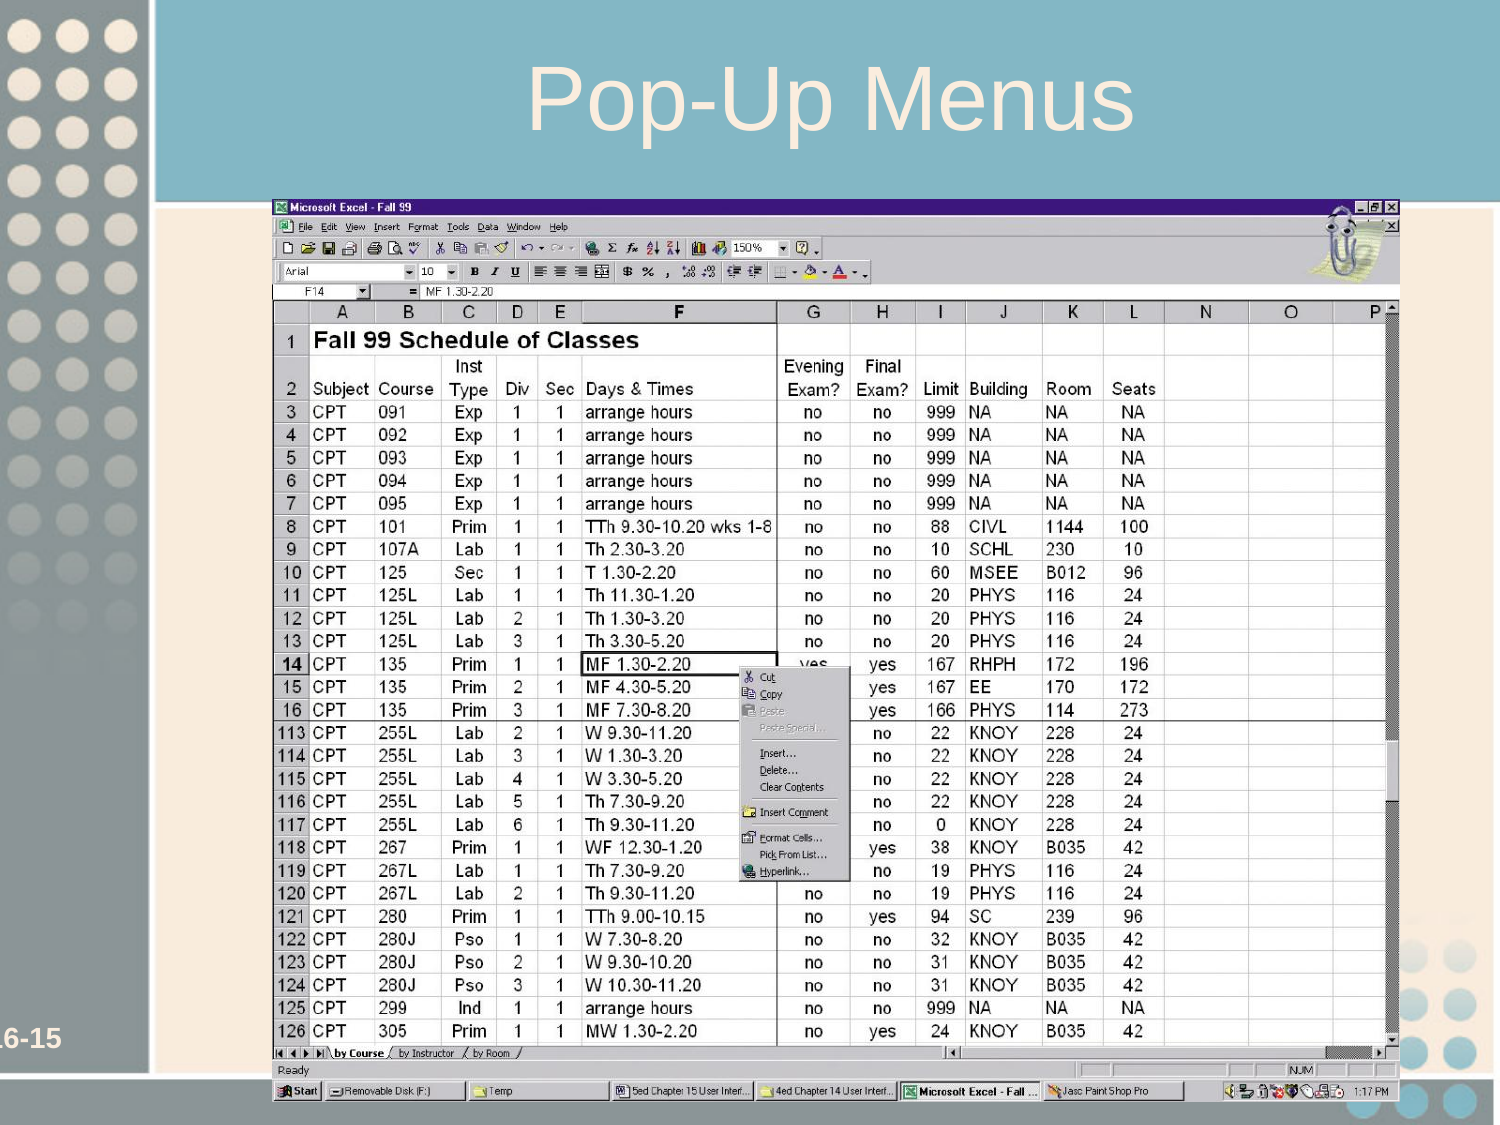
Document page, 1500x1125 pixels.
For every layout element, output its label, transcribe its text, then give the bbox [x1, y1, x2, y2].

picture [0, 0, 1500, 1125]
title Pop-Up Menus [162, 0, 1500, 188]
